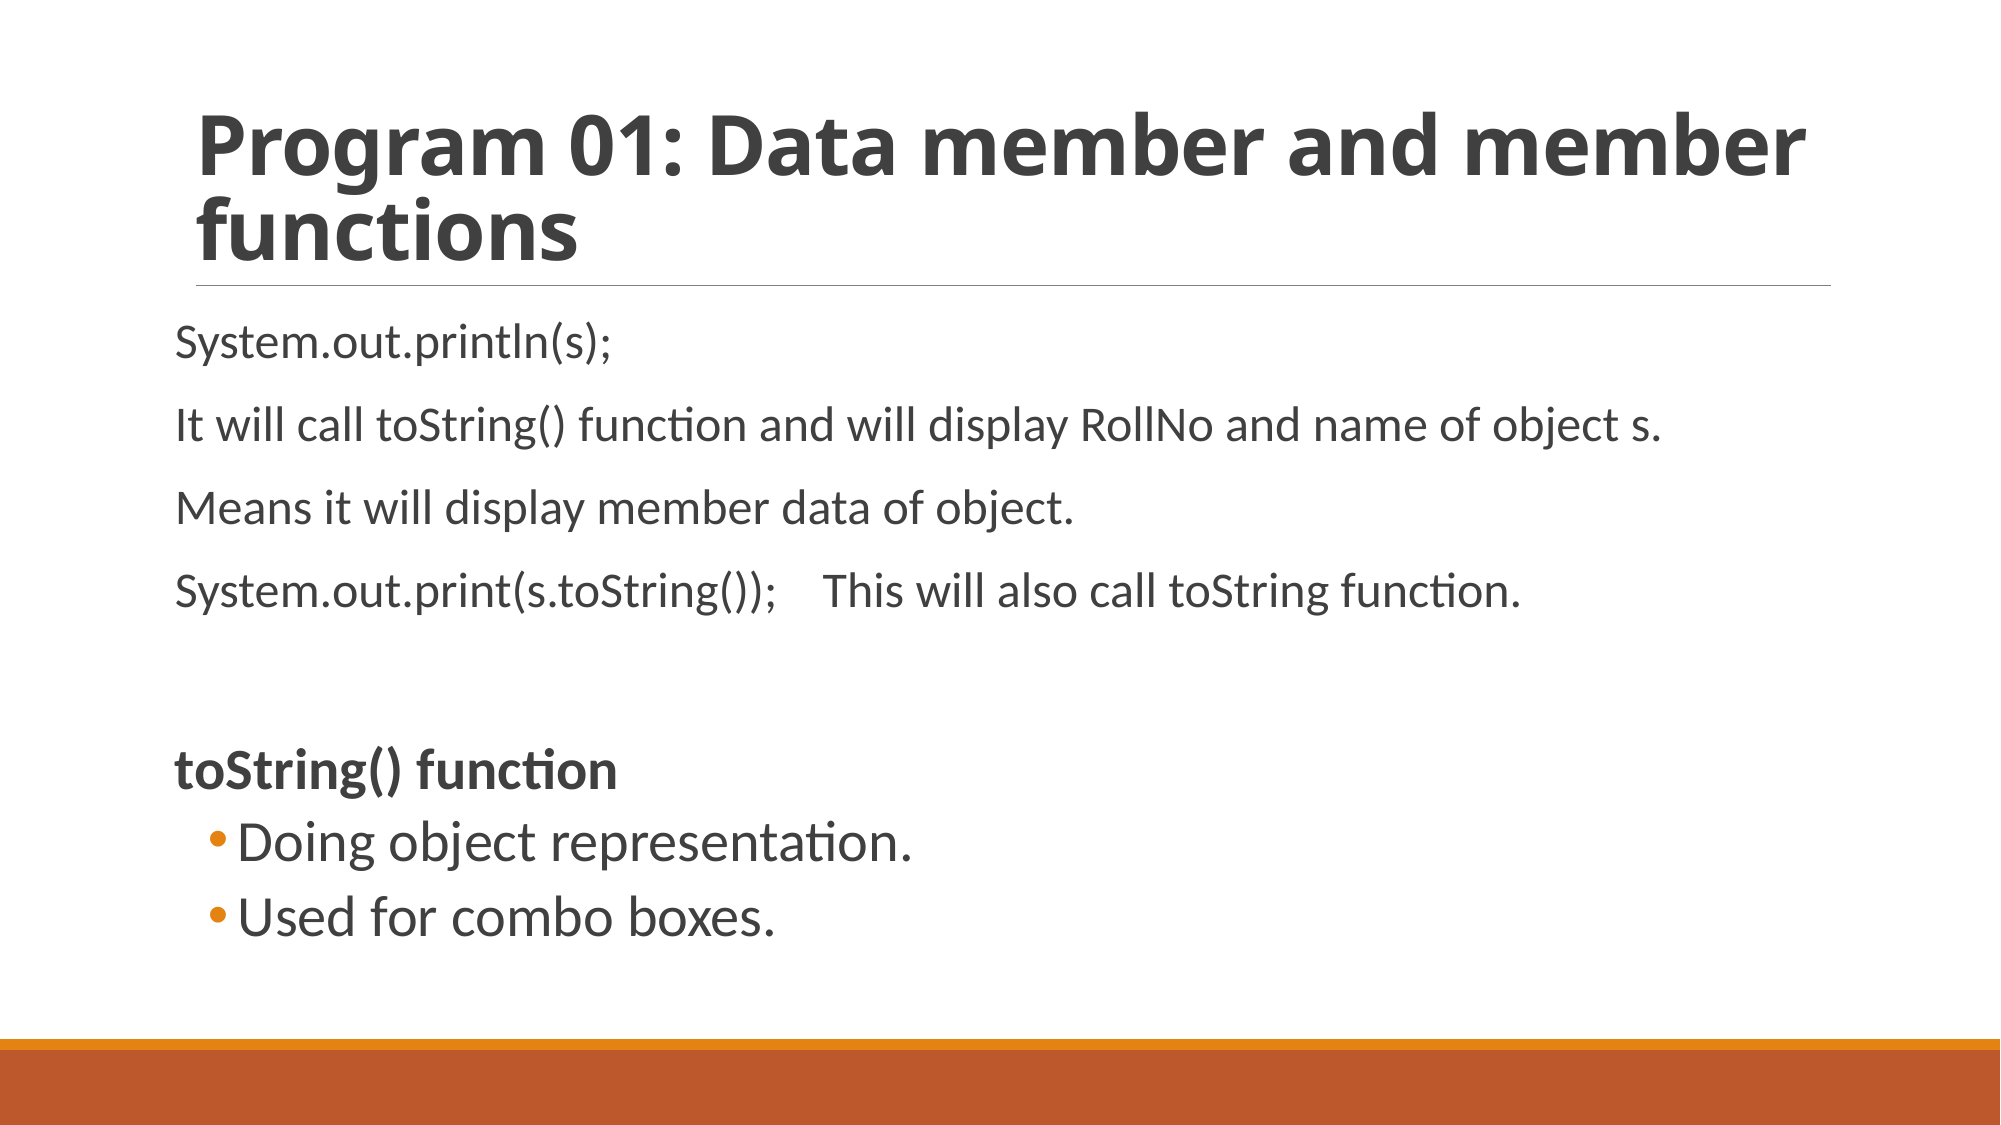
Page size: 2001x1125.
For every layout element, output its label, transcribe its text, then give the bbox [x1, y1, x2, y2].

list System.out.println(s); It will call toString() function and will display RollNo and name of object s. Means it will display member data of object. System.out.print(s.toString()); This will also call toString function. toString() function Doing object representation. Used for combo boxes. [174, 307, 1825, 1036]
title Program 01: Data member and member functions [180, 47, 1830, 285]
